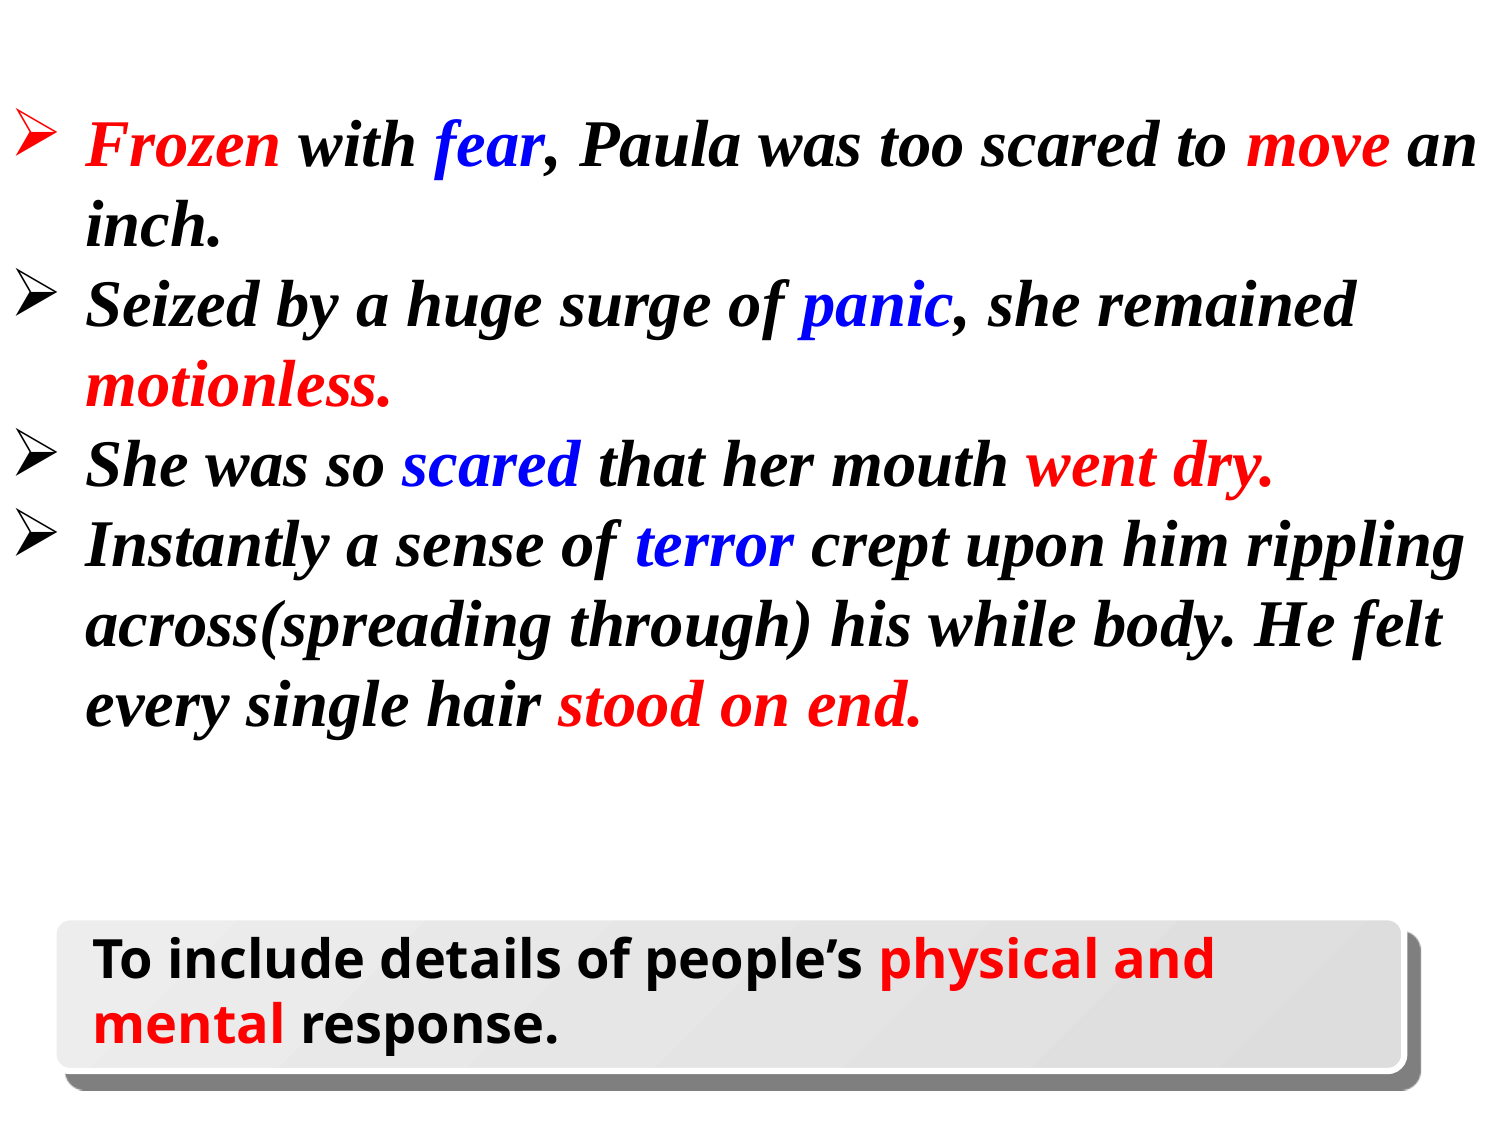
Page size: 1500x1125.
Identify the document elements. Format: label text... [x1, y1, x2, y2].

text_box Frozen with fear, Paula was too scared to move an inch. Seized by a huge surge of panic, she remained motionless. She was so scared that her mouth went dry. Instantly a sense of terror crept upon him rippling across(spreading through) his while body. He felt every single hair stood on end. [0, 92, 1500, 748]
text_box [53, 917, 1468, 1079]
